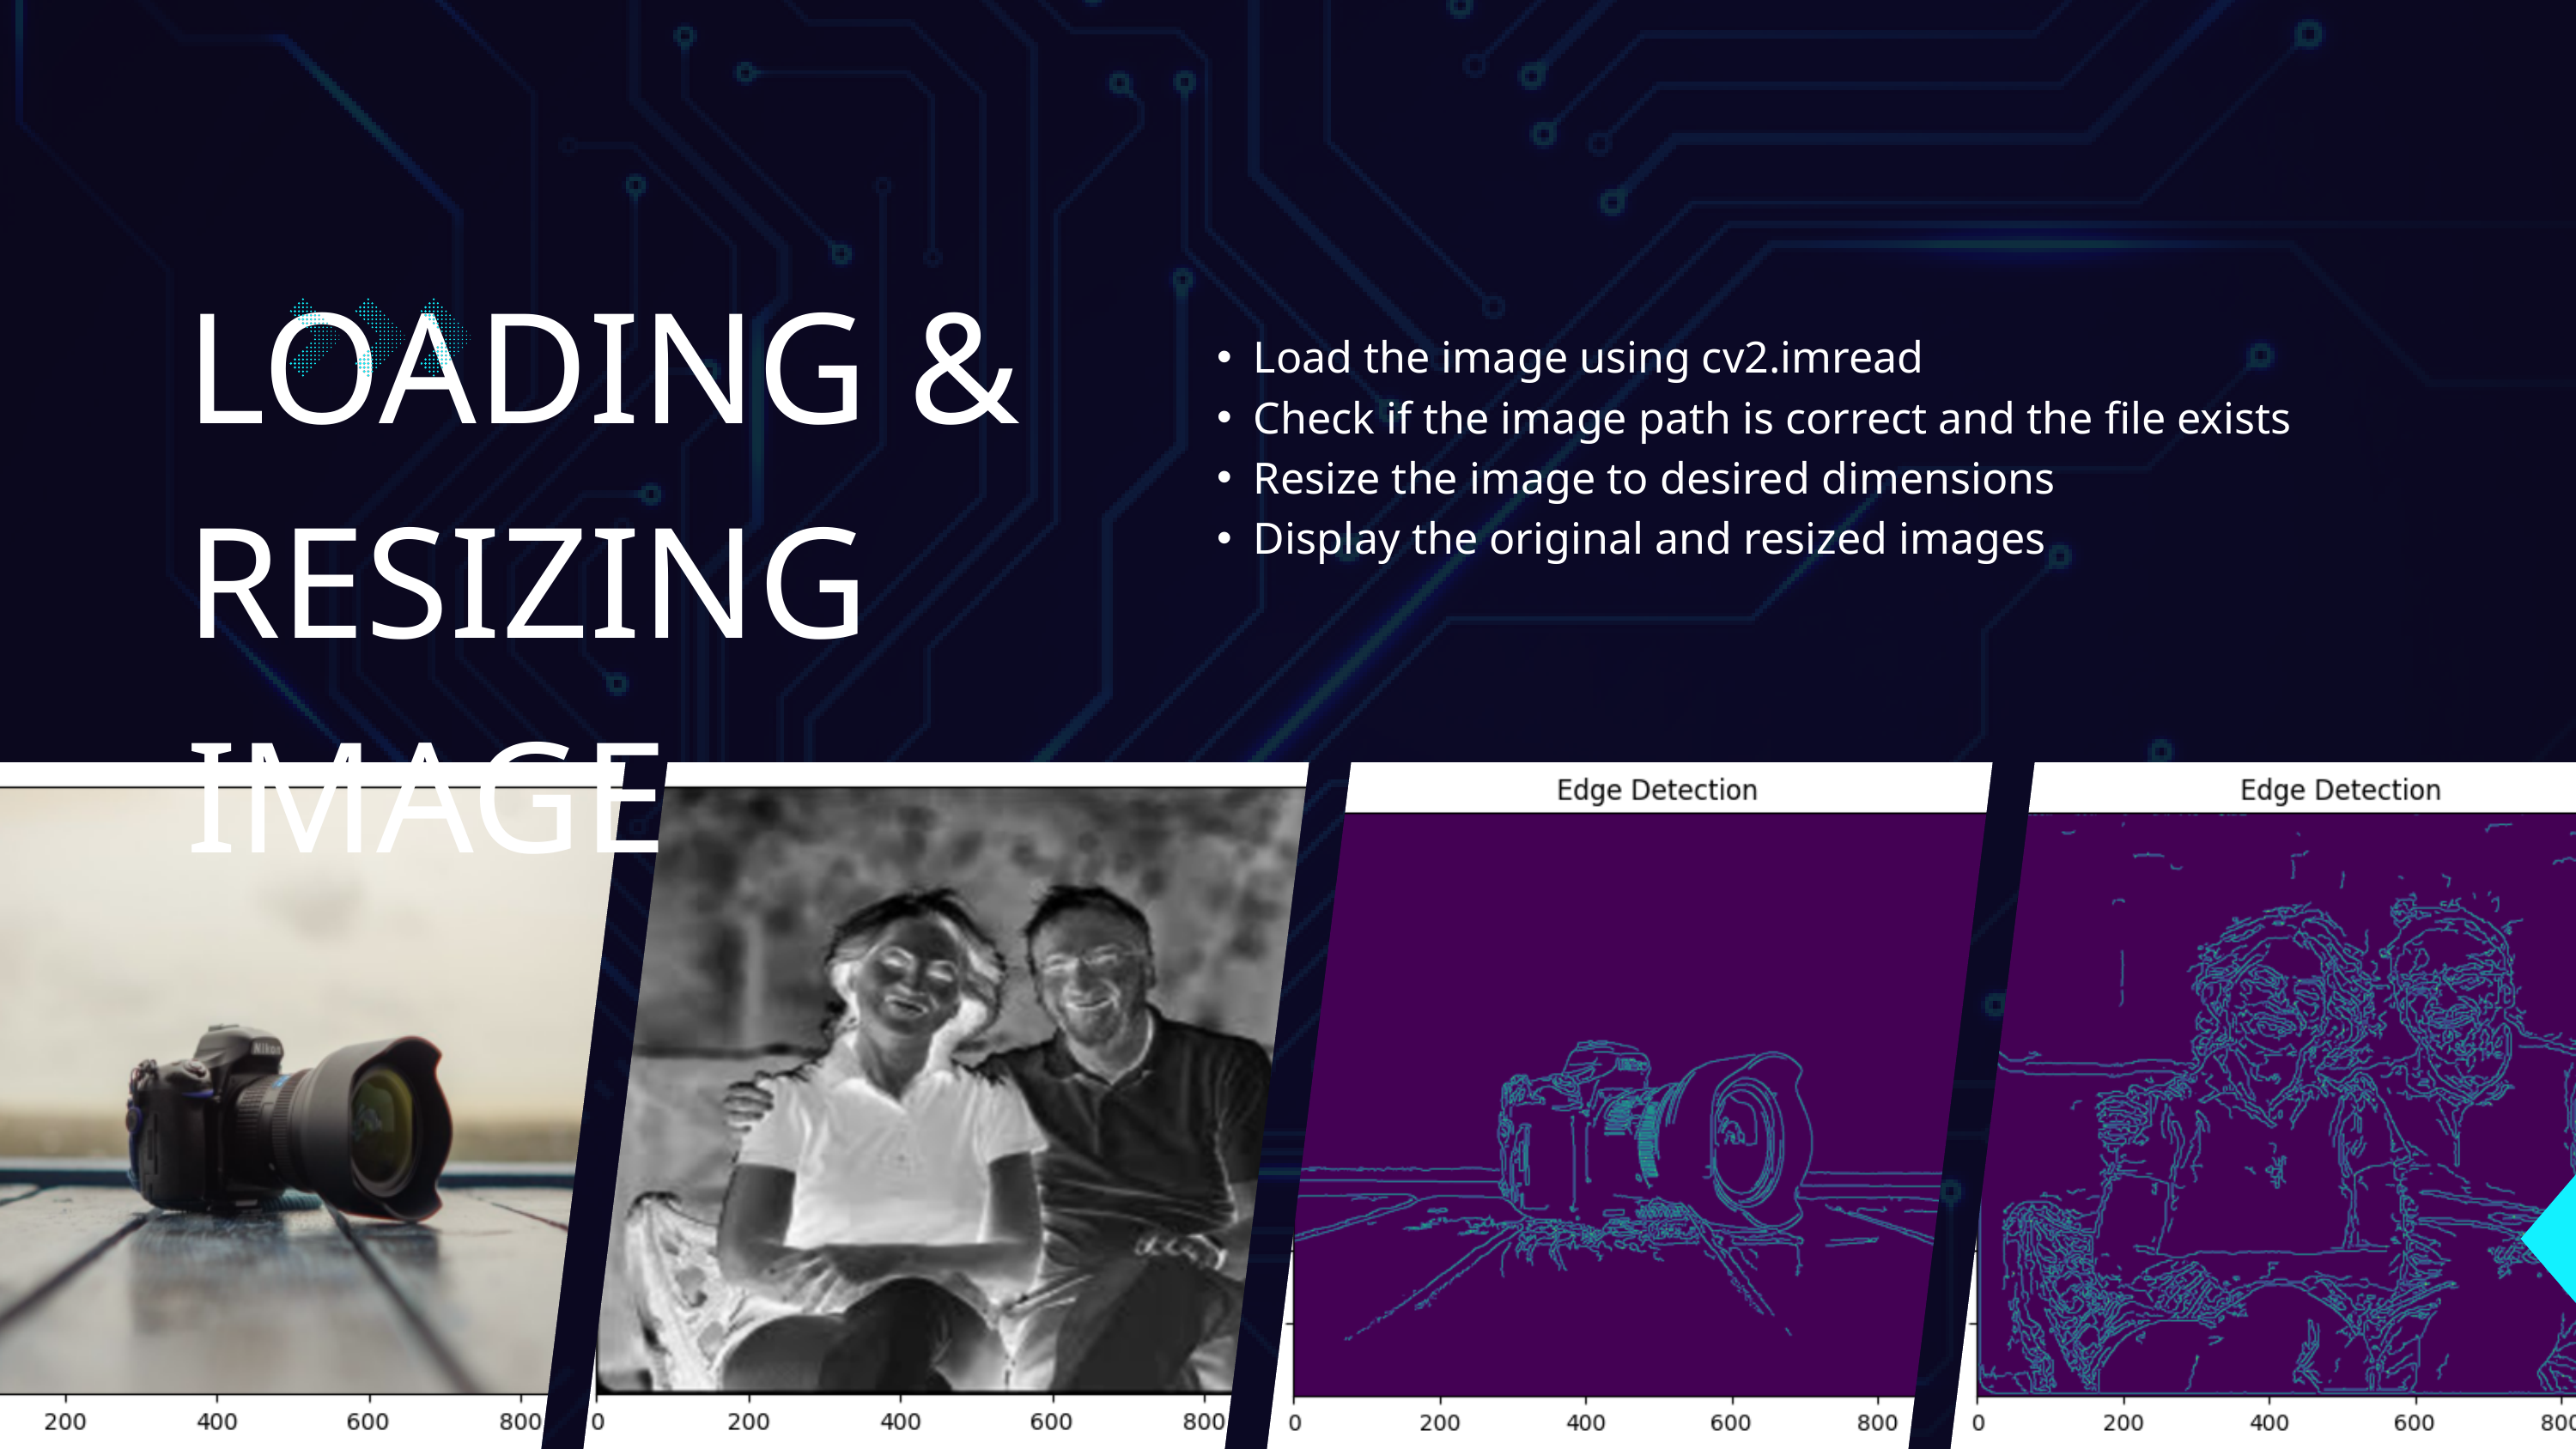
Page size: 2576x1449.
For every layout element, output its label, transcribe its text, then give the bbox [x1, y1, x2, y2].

text_box [289, 298, 340, 377]
text_box [420, 298, 471, 377]
text_box LOADING & RESIZING IMAGE [185, 239, 1066, 761]
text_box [1950, 761, 2576, 1449]
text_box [0, 761, 581, 1449]
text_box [583, 761, 1266, 1449]
text_box Load the image using cv2.imread Check if the image path is correct and the file exists Resize the image to desired dimensions Display the original and resized images [1180, 321, 2336, 623]
text_box [355, 298, 405, 377]
text_box [0, 0, 2576, 761]
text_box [1267, 761, 1949, 1449]
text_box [2483, 1210, 2576, 1267]
